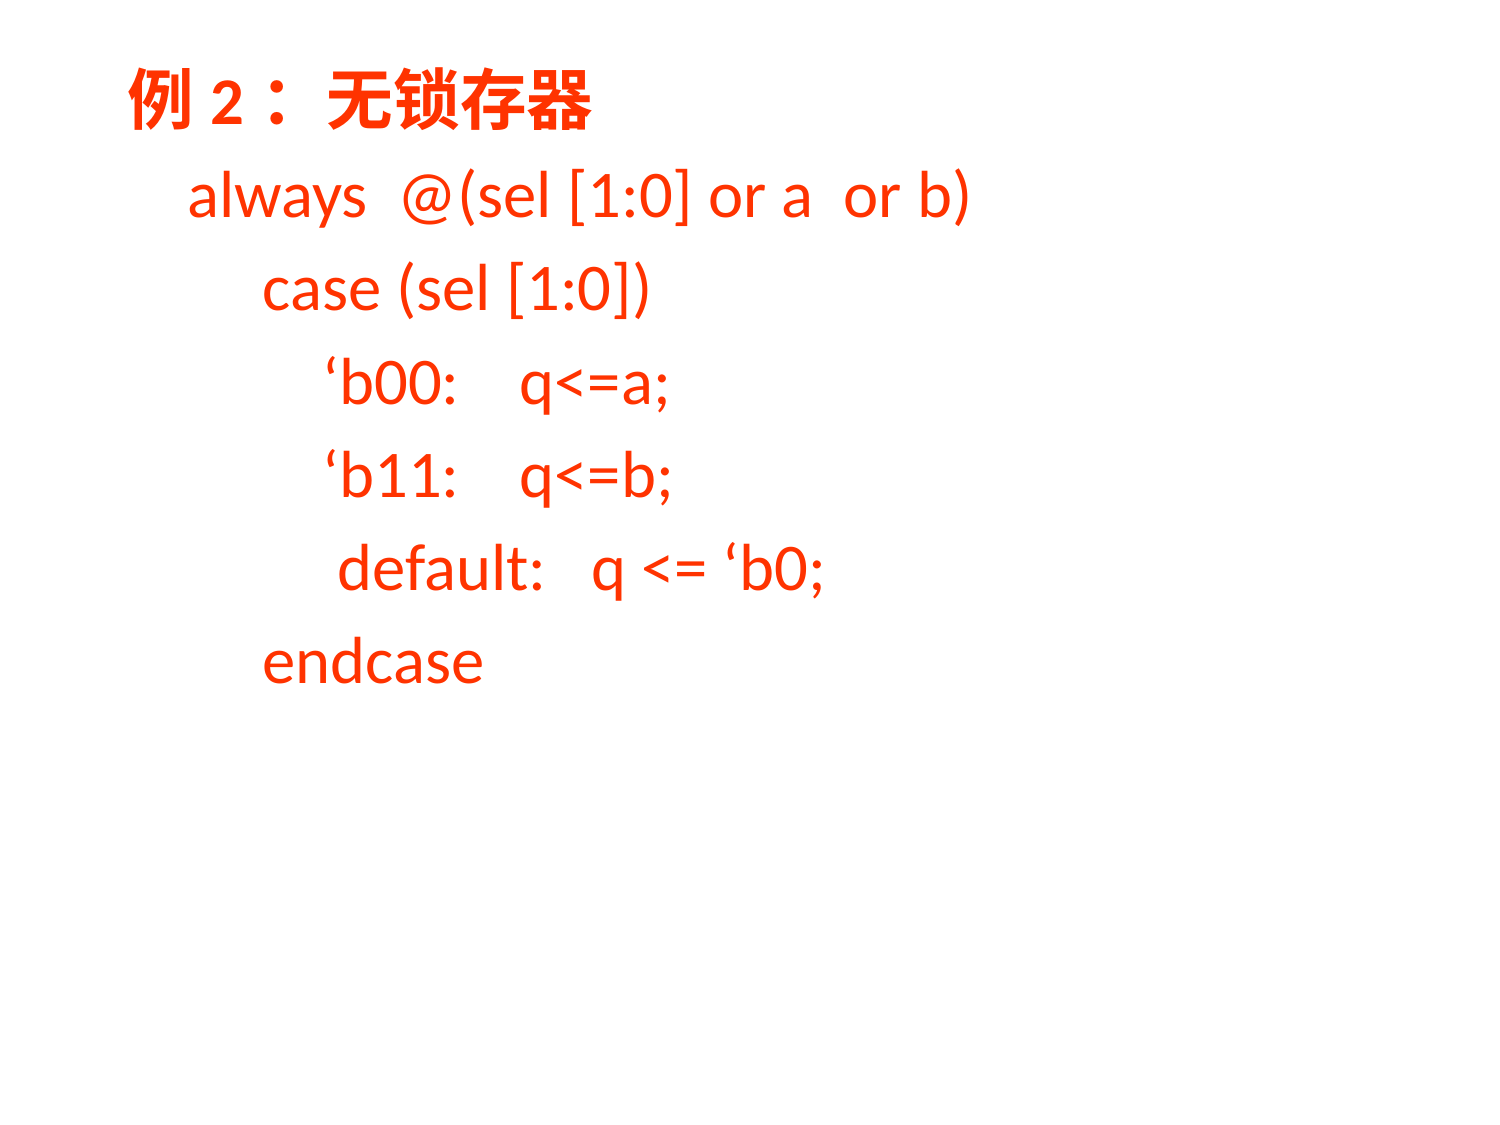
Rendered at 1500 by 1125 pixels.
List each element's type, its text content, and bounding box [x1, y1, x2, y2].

list 例2：无锁存器 always @(sel [1:0] or a or b) case (sel [1:0]) ‘b00: q<=a; ‘b11: q<=b; default: q <= ‘b0; endcase [112, 50, 1388, 1000]
